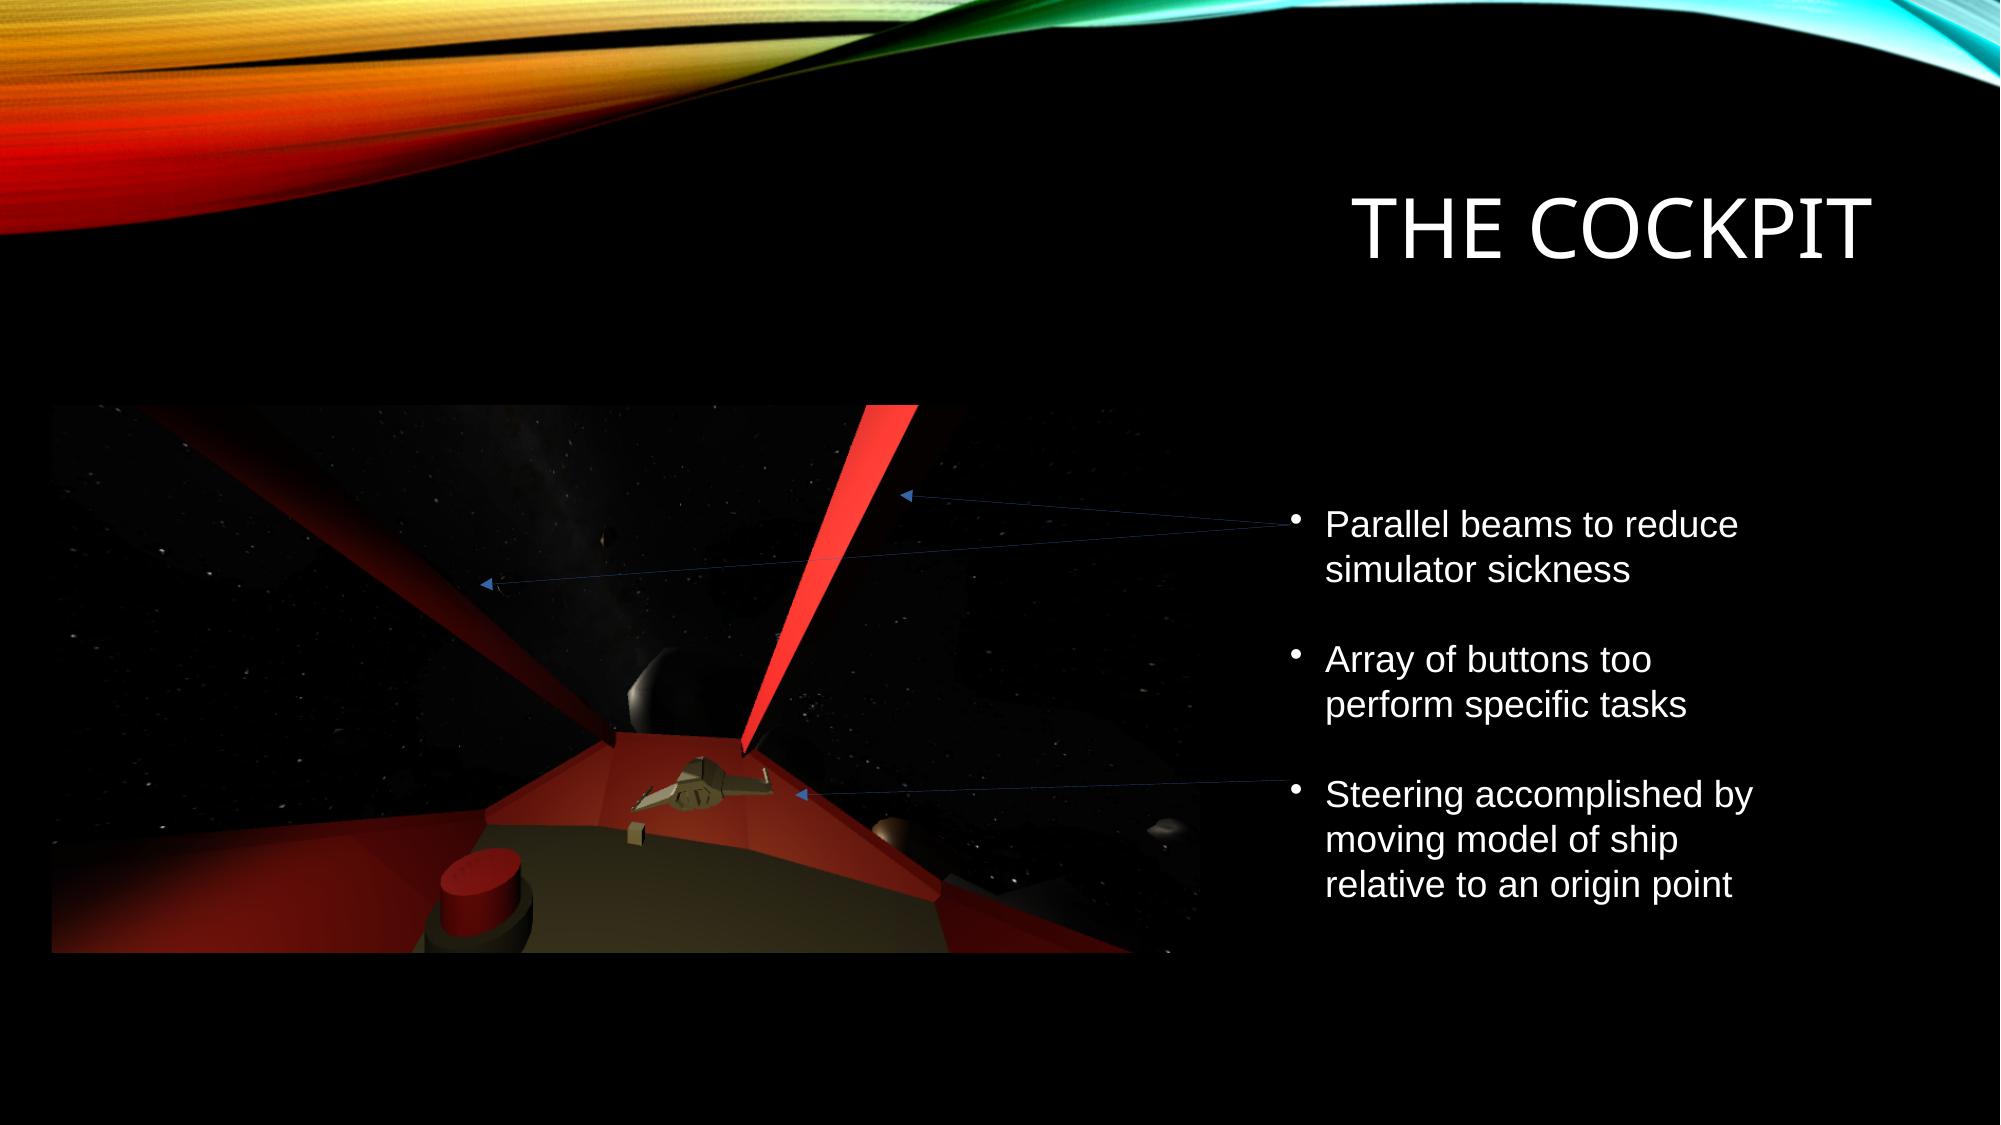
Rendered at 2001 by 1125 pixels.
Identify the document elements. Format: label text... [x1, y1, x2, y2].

text_box Parallel beams to reduce simulator sickness Array of buttons too perform specific tasks Steering accomplished by moving model of ship relative to an origin point [1274, 492, 1800, 912]
text_box The Cockpit [474, 125, 1888, 338]
picture [51, 404, 1201, 953]
text_box [112, 359, 1888, 1020]
picture [0, 0, 2000, 237]
